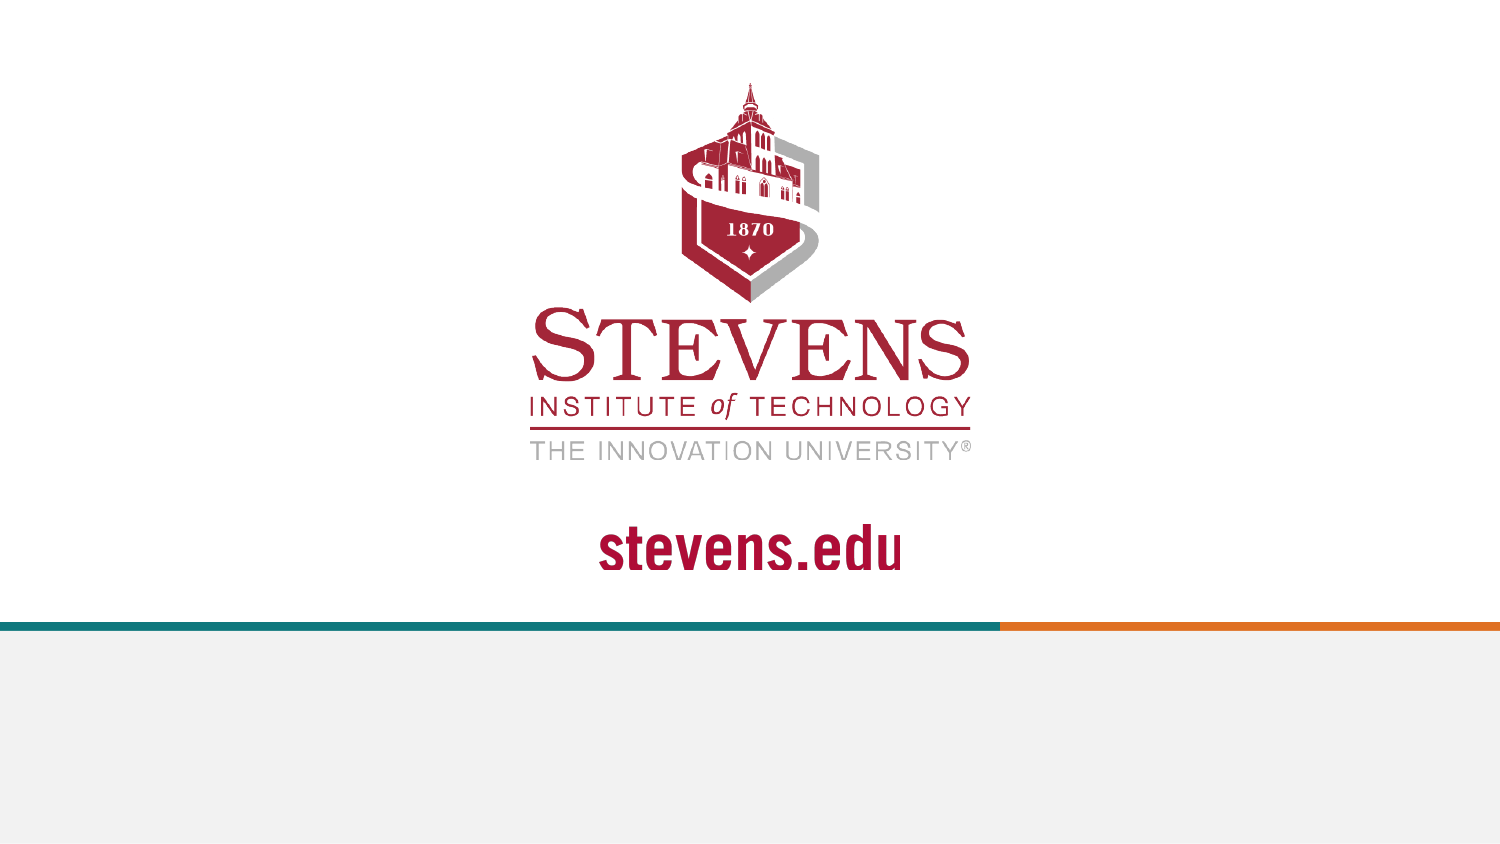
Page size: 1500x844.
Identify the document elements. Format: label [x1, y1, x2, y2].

picture [599, 524, 900, 570]
picture [530, 83, 971, 460]
